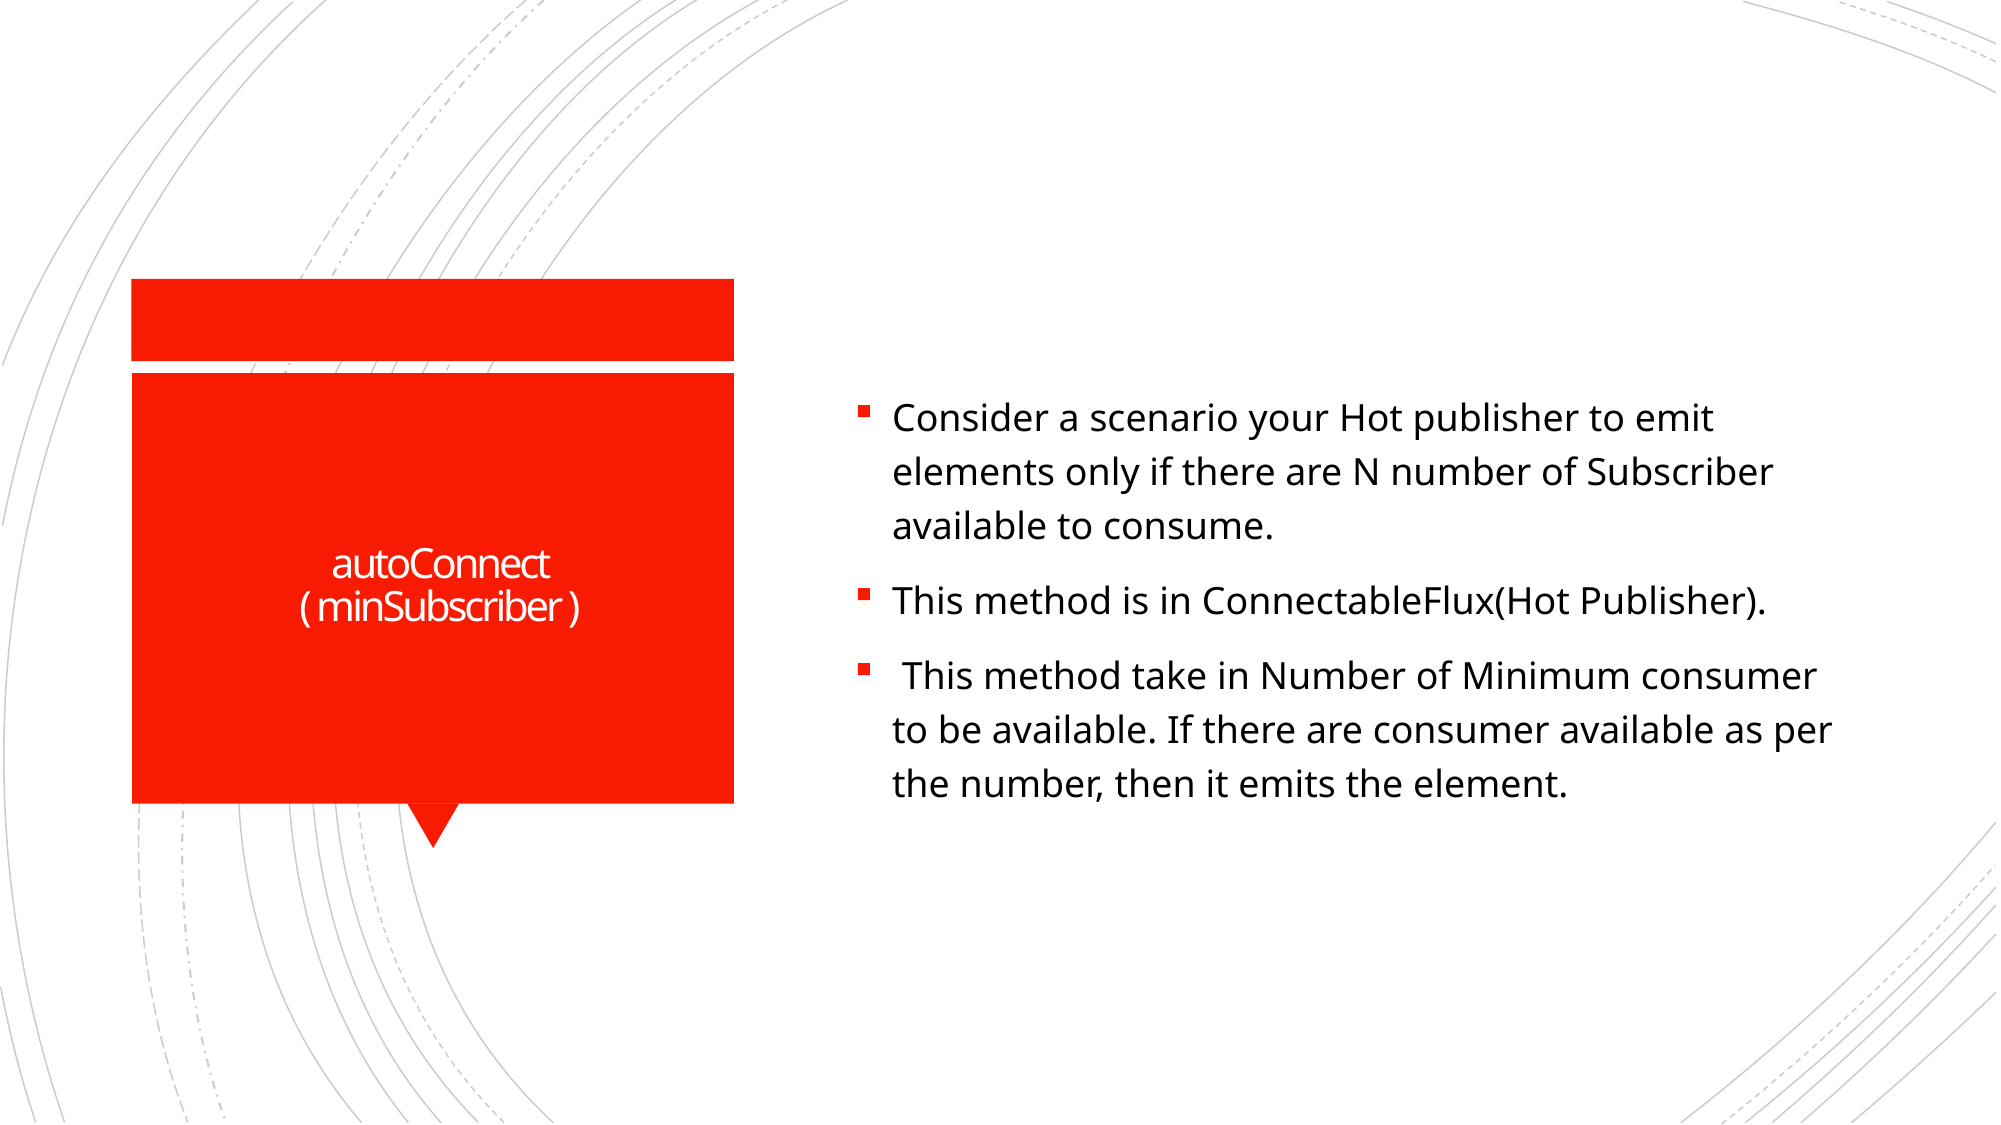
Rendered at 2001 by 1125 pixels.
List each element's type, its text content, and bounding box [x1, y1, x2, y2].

list Consider a scenario your Hot publisher to emit elements only if there are N number of Subscriber available to consume. This method is in ConnectableFlux(Hot Publisher). This method take in Number of Minimum consumer to be available. If there are consumer available as per the number, then it emits the element. [839, 131, 1871, 993]
title autoConnect ( minSubscriber ) [159, 385, 720, 789]
